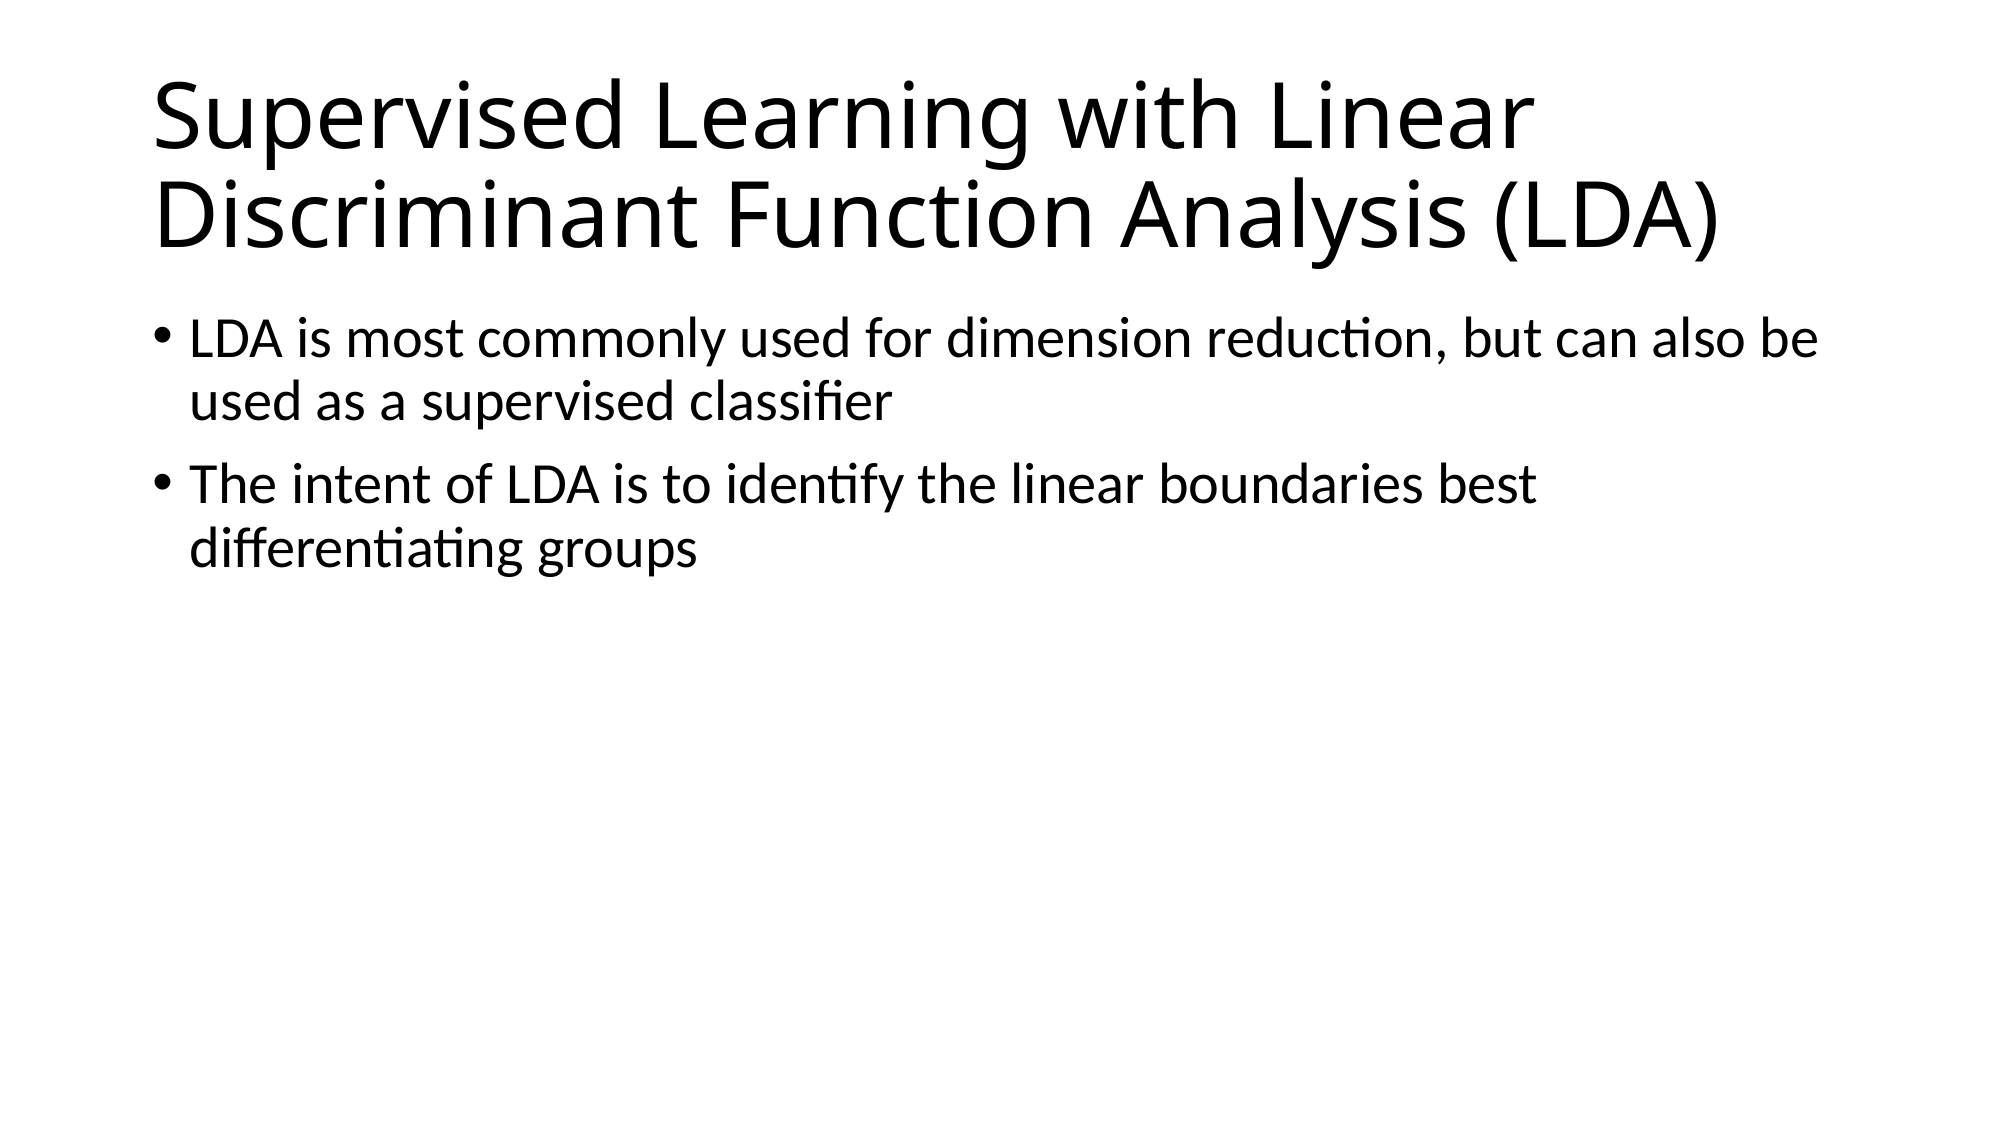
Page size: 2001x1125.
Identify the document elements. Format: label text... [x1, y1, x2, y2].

list LDA is most commonly used for dimension reduction, but can also be used as a supervised classifier The intent of LDA is to identify the linear boundaries best differentiating groups [137, 299, 1863, 1014]
title Supervised Learning with Linear Discriminant Function Analysis (LDA) [137, 59, 1863, 278]
